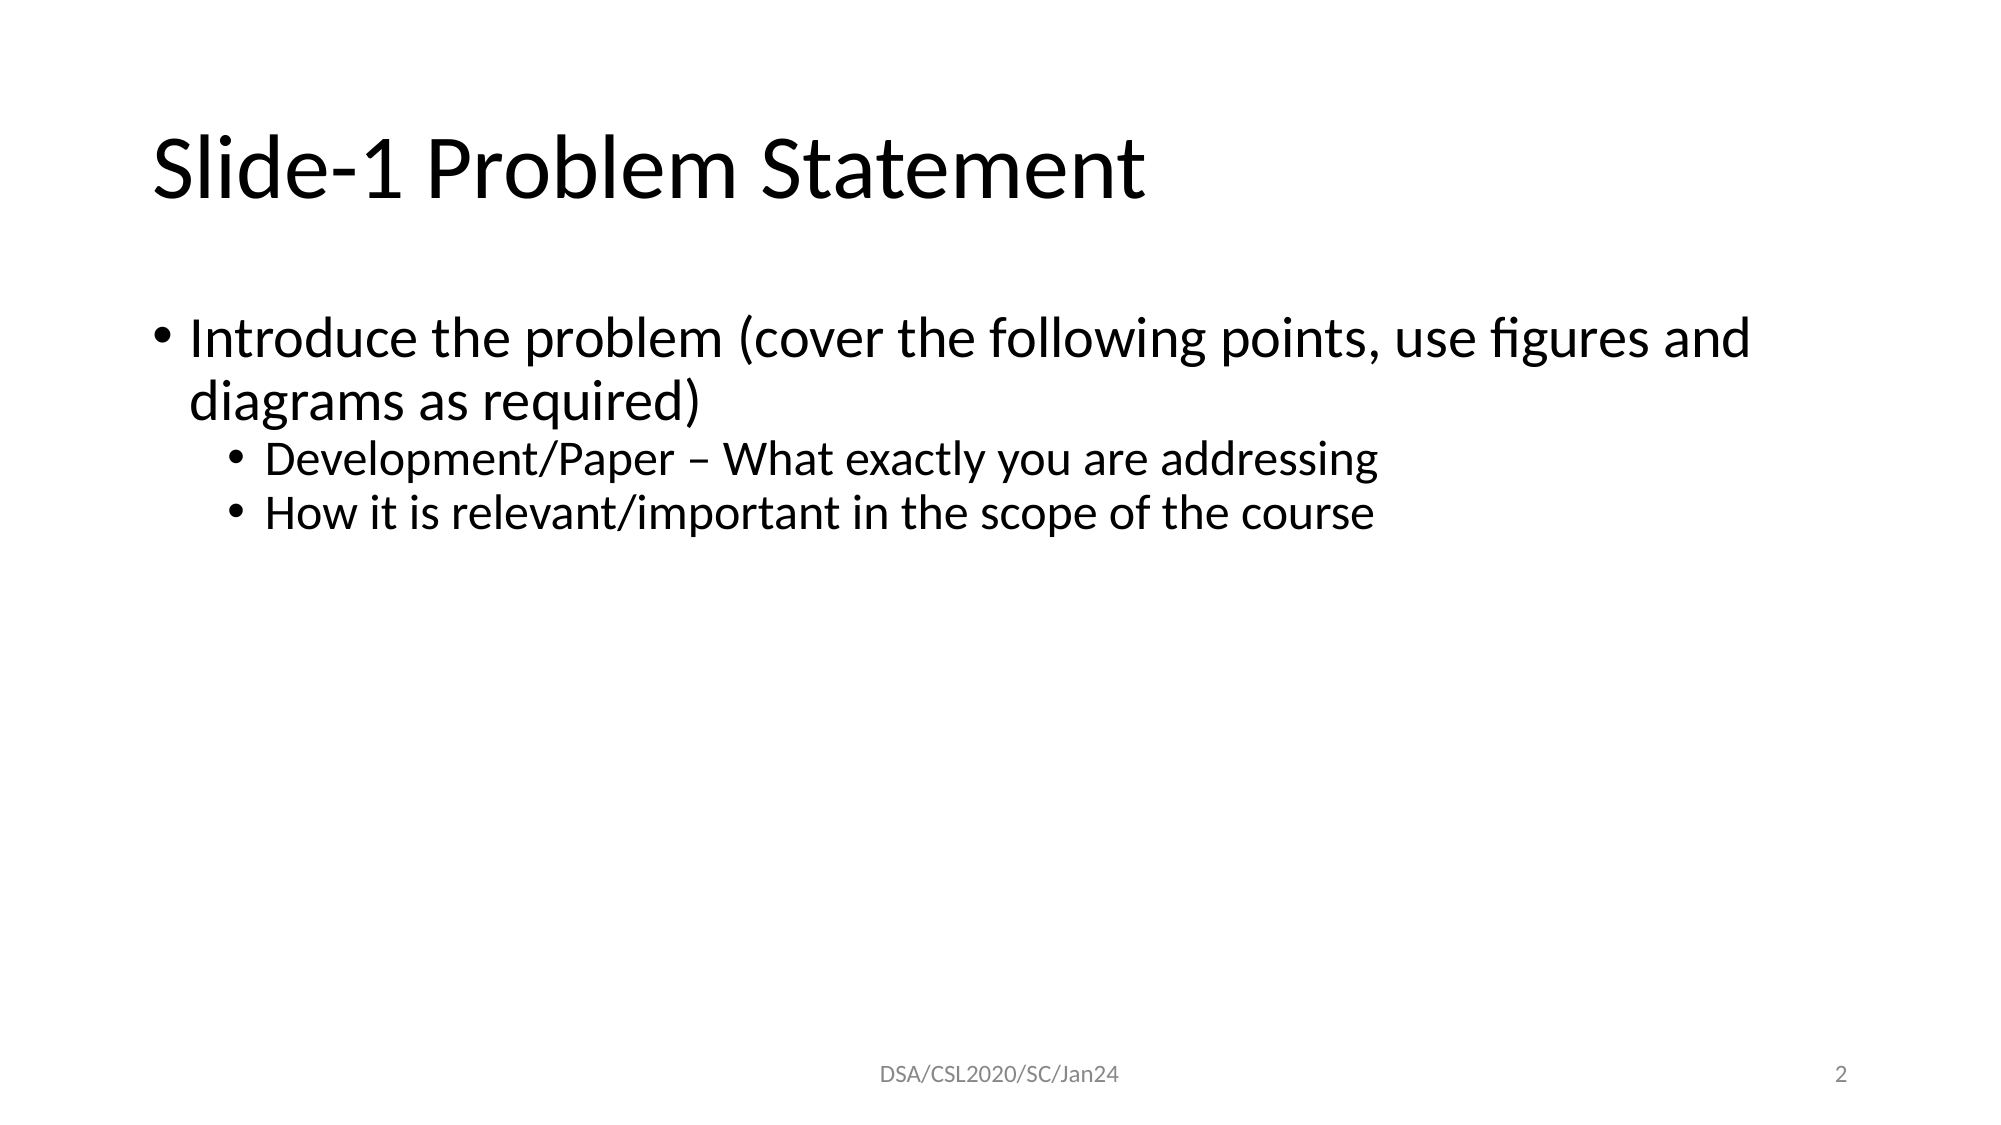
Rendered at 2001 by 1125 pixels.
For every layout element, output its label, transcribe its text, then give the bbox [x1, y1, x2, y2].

list Introduce the problem (cover the following points, use figures and diagrams as required) Development/Paper – What exactly you are addressing How it is relevant/important in the scope of the course [137, 299, 1863, 1014]
slide_number 2 [1412, 1042, 1863, 1103]
footer DSA/CSL2020/SC/Jan24 [662, 1042, 1338, 1103]
title Slide-1 Problem Statement [137, 59, 1863, 278]
